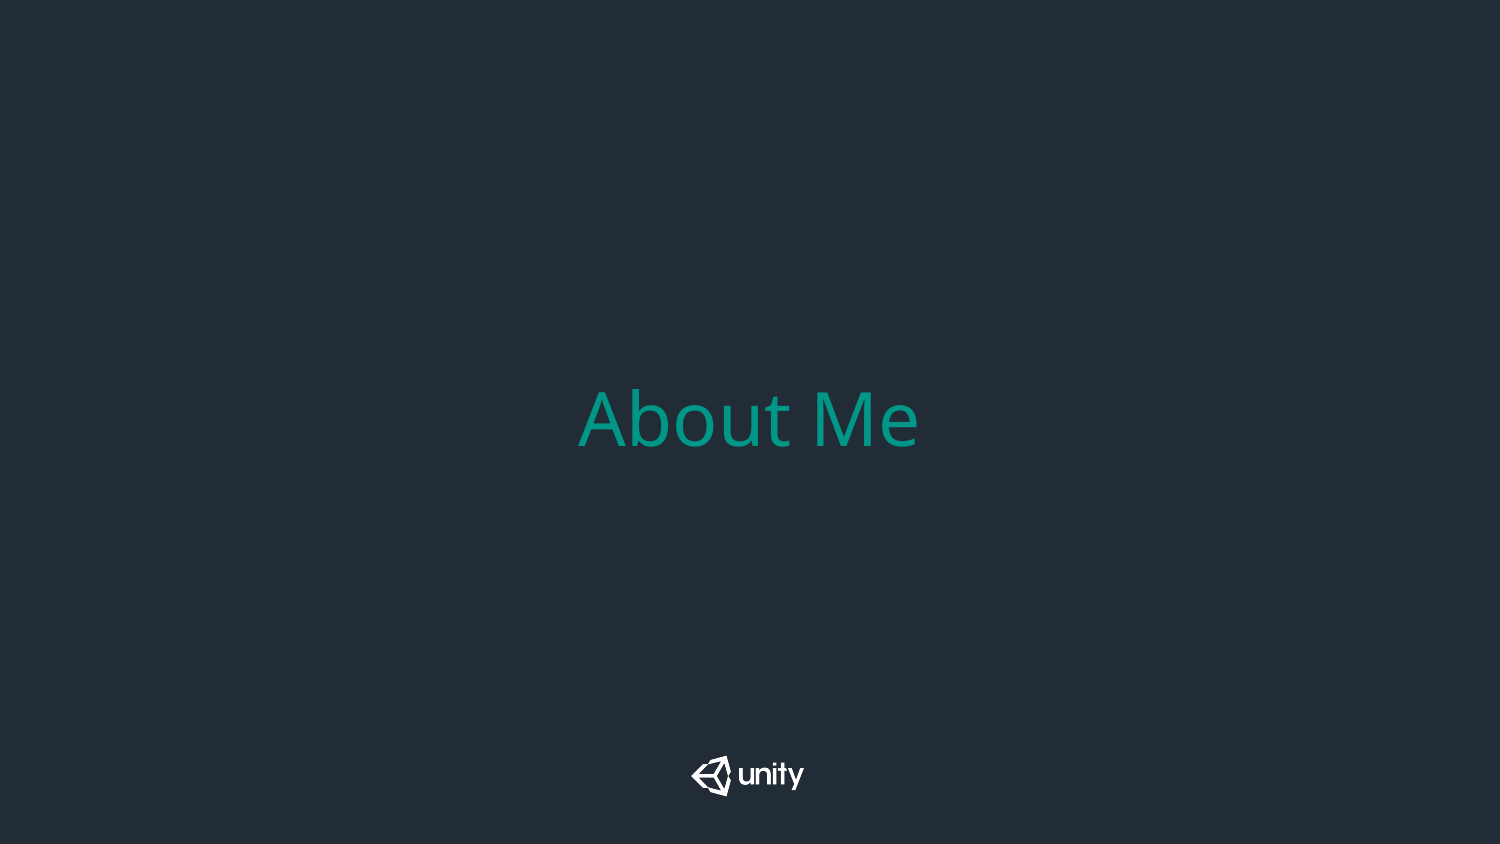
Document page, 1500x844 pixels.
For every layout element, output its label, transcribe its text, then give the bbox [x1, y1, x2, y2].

title About Me [108, 265, 1392, 579]
picture [689, 743, 806, 809]
